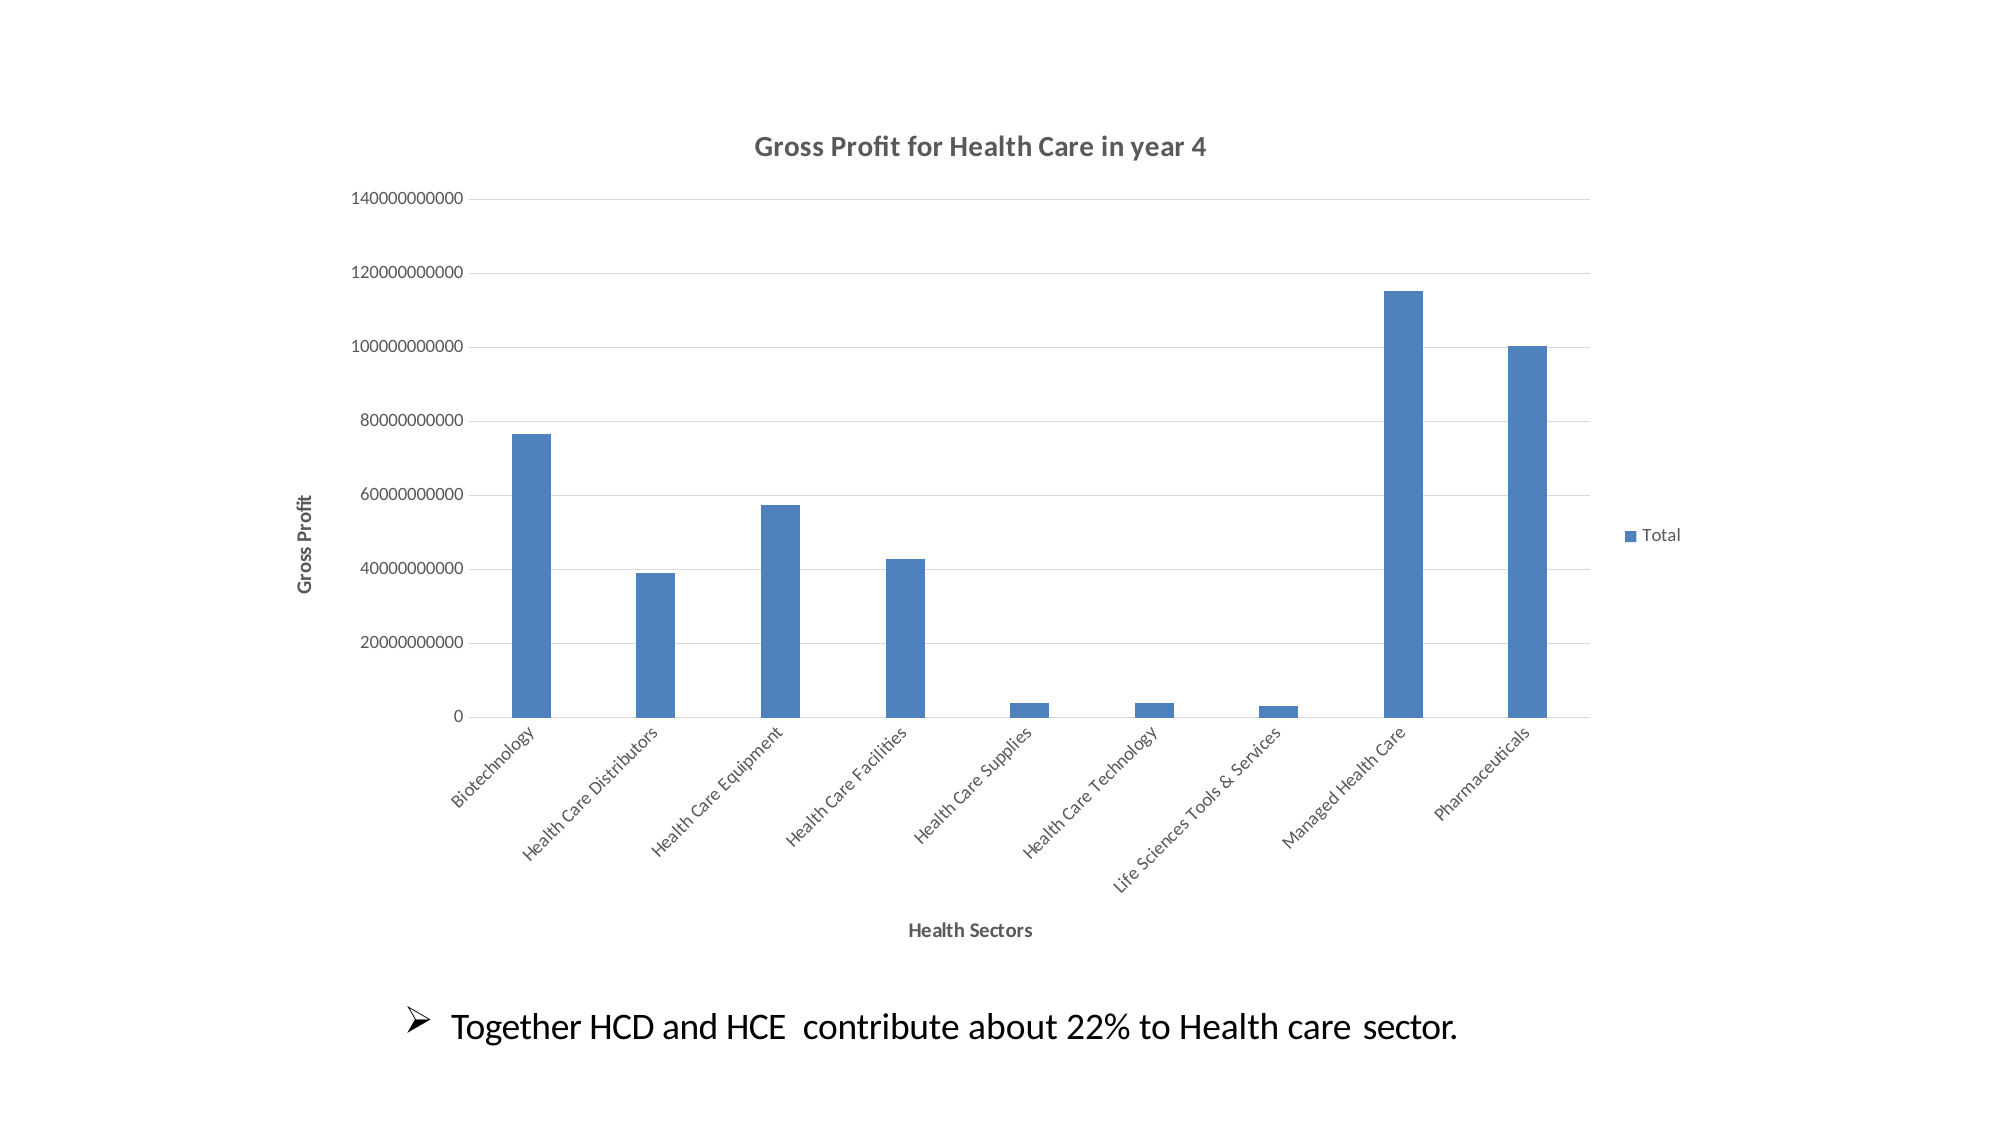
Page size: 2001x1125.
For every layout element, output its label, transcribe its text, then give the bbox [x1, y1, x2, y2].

text_box Together HCD and HCE contribute about 22% to Health care sector. [387, 994, 1738, 1055]
chart [262, 99, 1701, 974]
